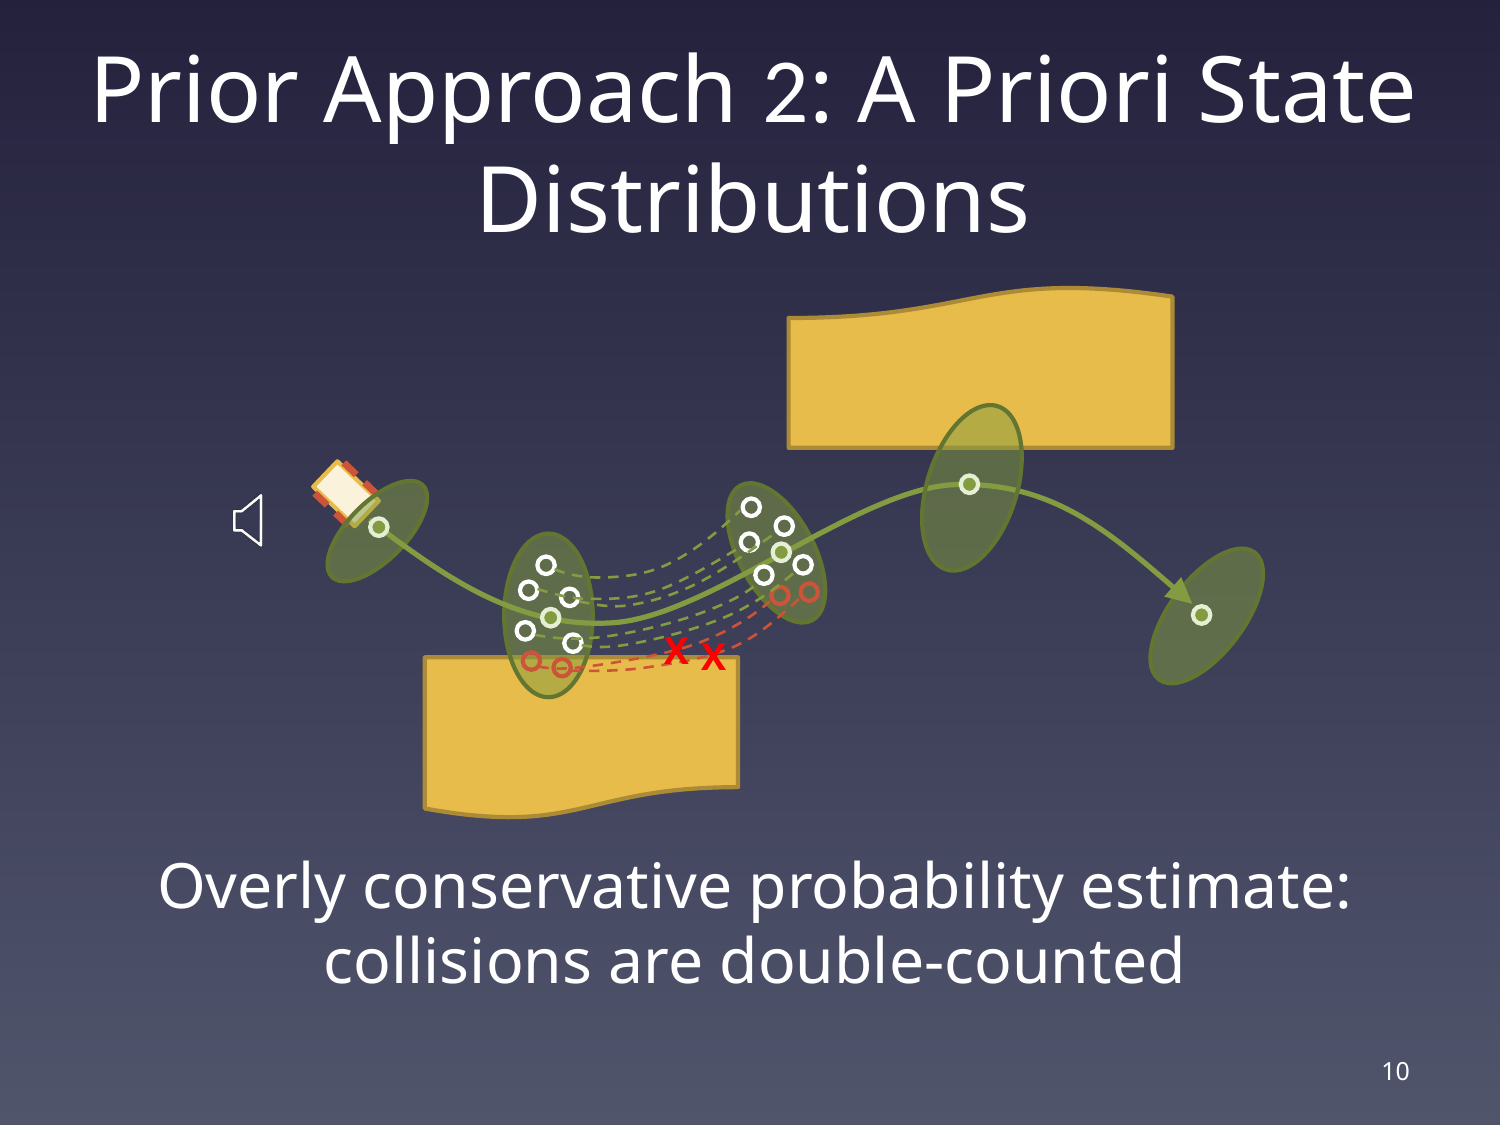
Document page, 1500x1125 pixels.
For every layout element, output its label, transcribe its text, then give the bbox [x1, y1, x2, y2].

slide_number 10 [1074, 1042, 1425, 1103]
text_box Overly conservative probability estimate: collisions are double-counted [29, 838, 1482, 1004]
text_box Prior Approach 2: A Priori State Distributions [38, 23, 1469, 211]
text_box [213, 285, 1245, 820]
